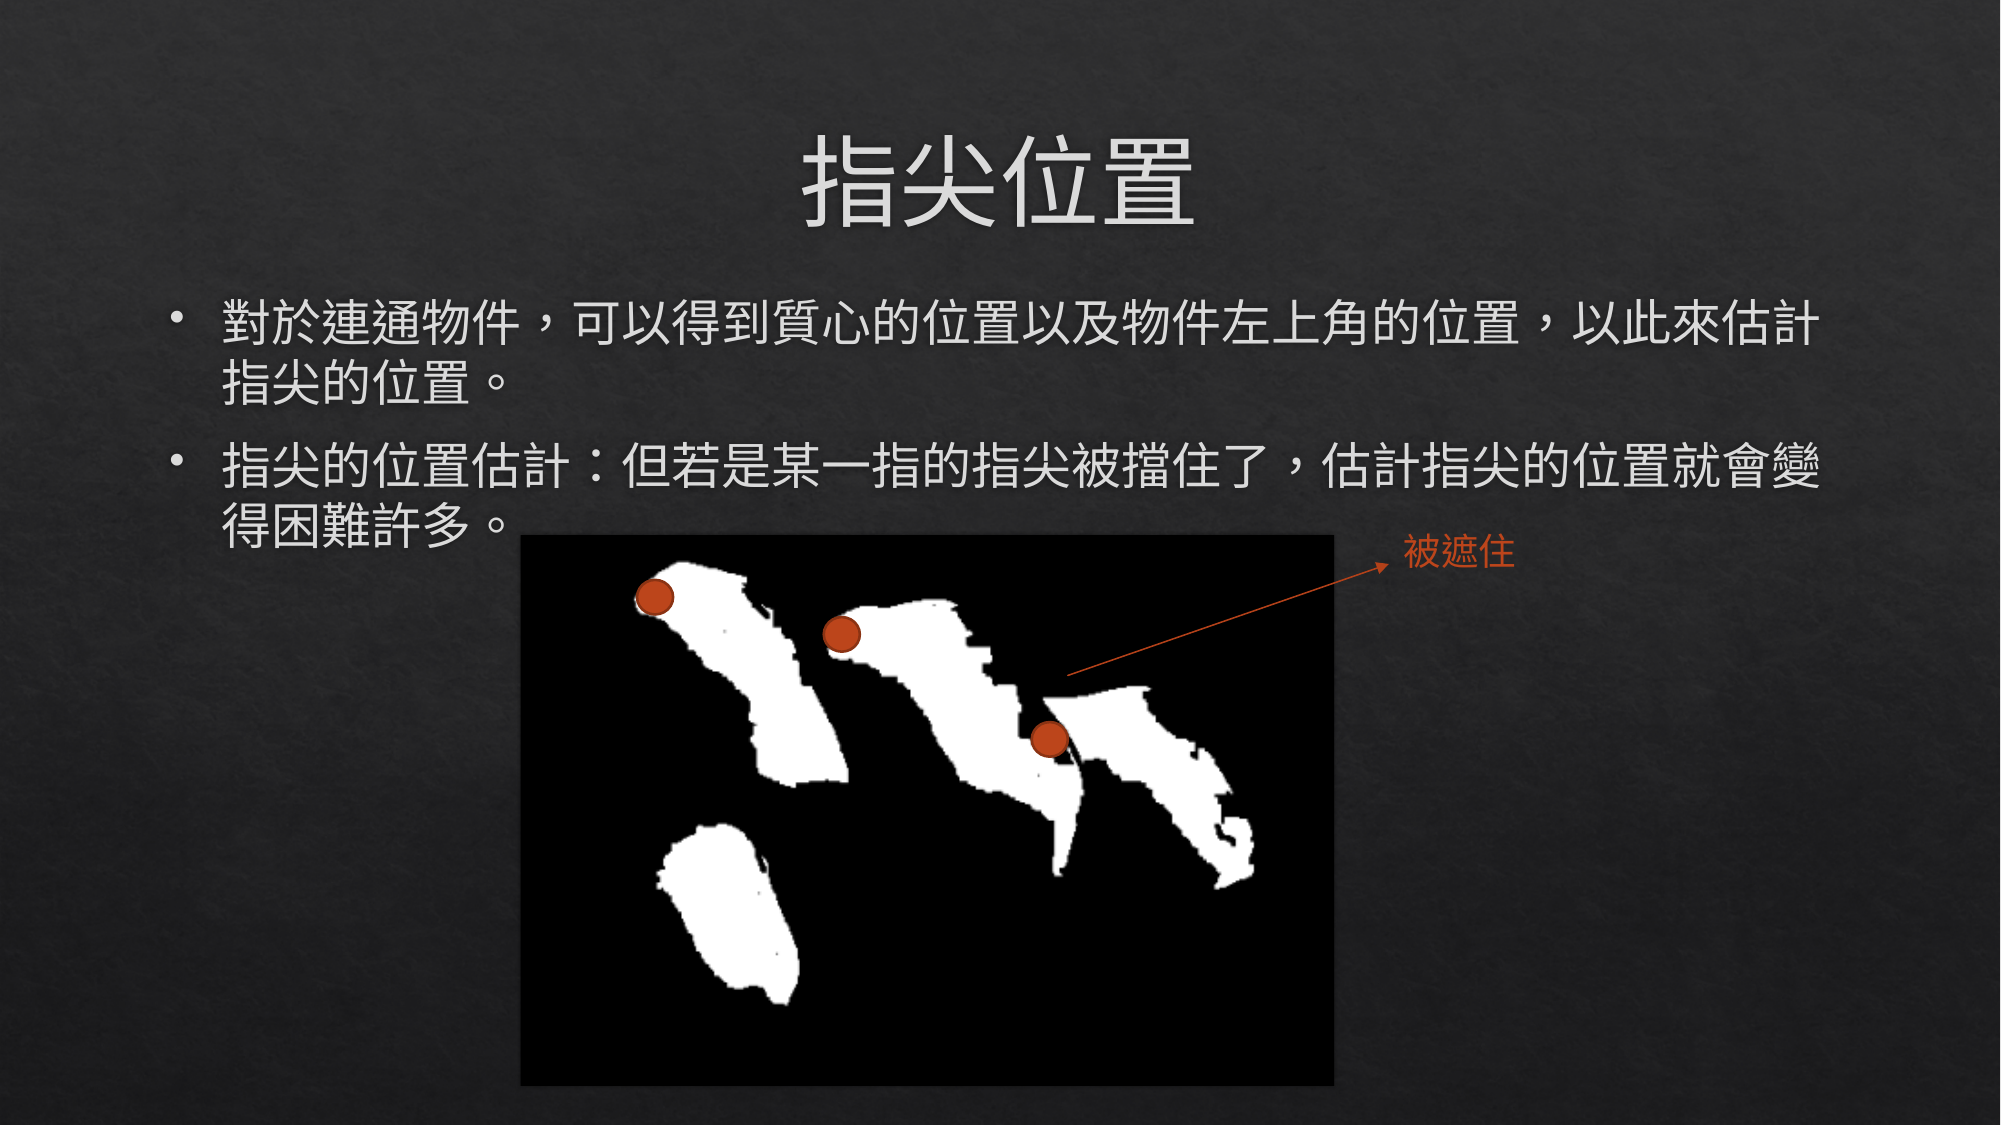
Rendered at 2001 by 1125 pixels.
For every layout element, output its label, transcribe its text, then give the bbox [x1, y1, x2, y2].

title 指尖位置 [149, 99, 1849, 260]
list 對於連通物件，可以得到質心的位置以及物件左上角的位置，以此來估計指尖的位置。 指尖的位置估計：但若是某一指的指尖被擋住了，估計指尖的位置就會變得困難許多。 [149, 284, 1849, 950]
picture [520, 534, 1335, 1087]
text_box 被遮住 [1388, 520, 1660, 581]
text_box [1067, 563, 1390, 676]
